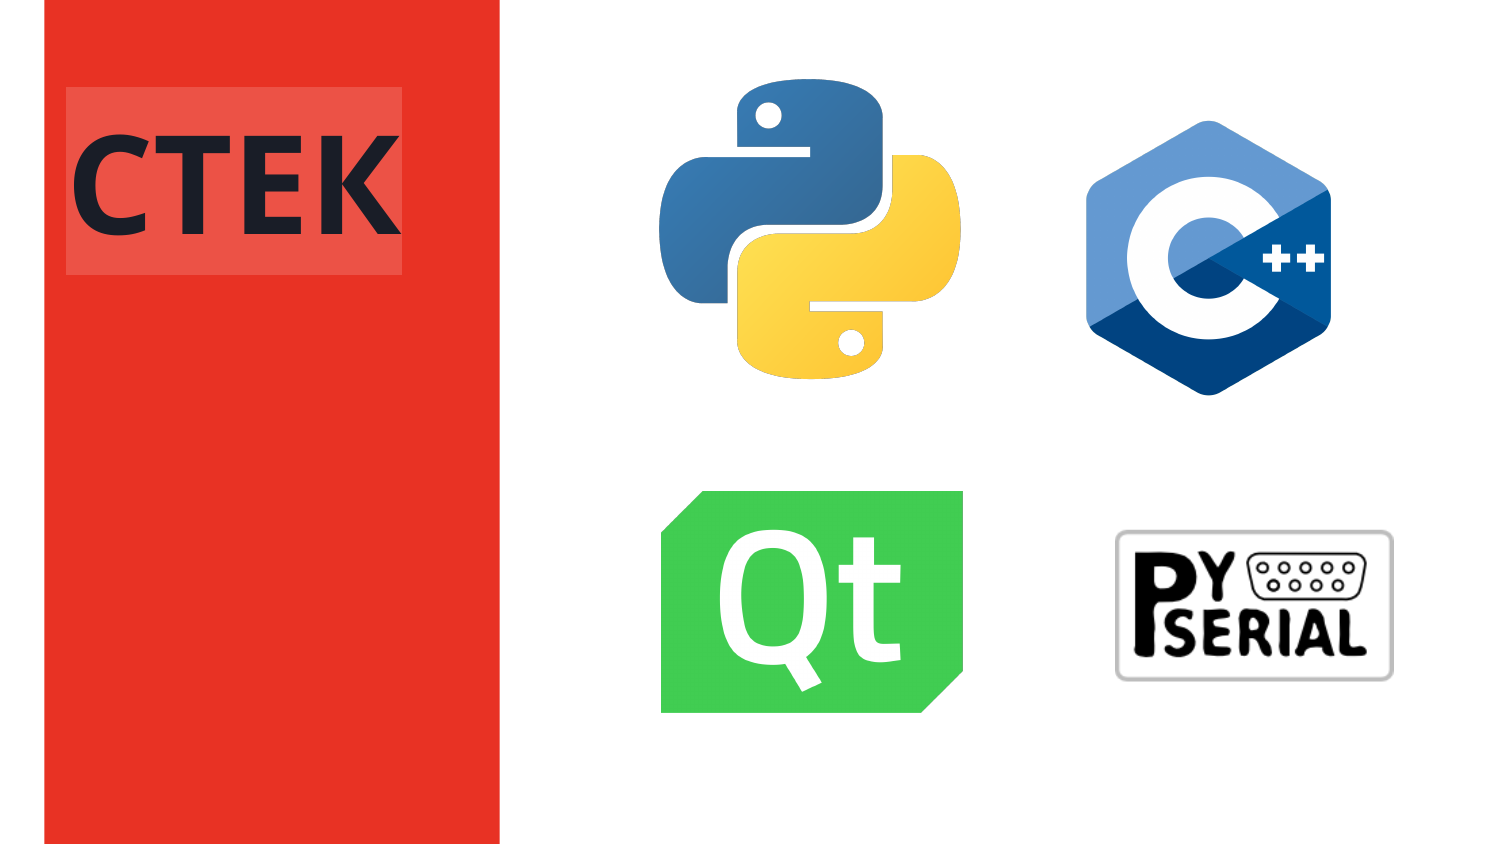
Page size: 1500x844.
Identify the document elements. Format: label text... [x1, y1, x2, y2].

title СТЕК [51, 82, 660, 494]
picture [661, 491, 964, 713]
picture [658, 51, 1500, 744]
text_box [42, 0, 502, 844]
